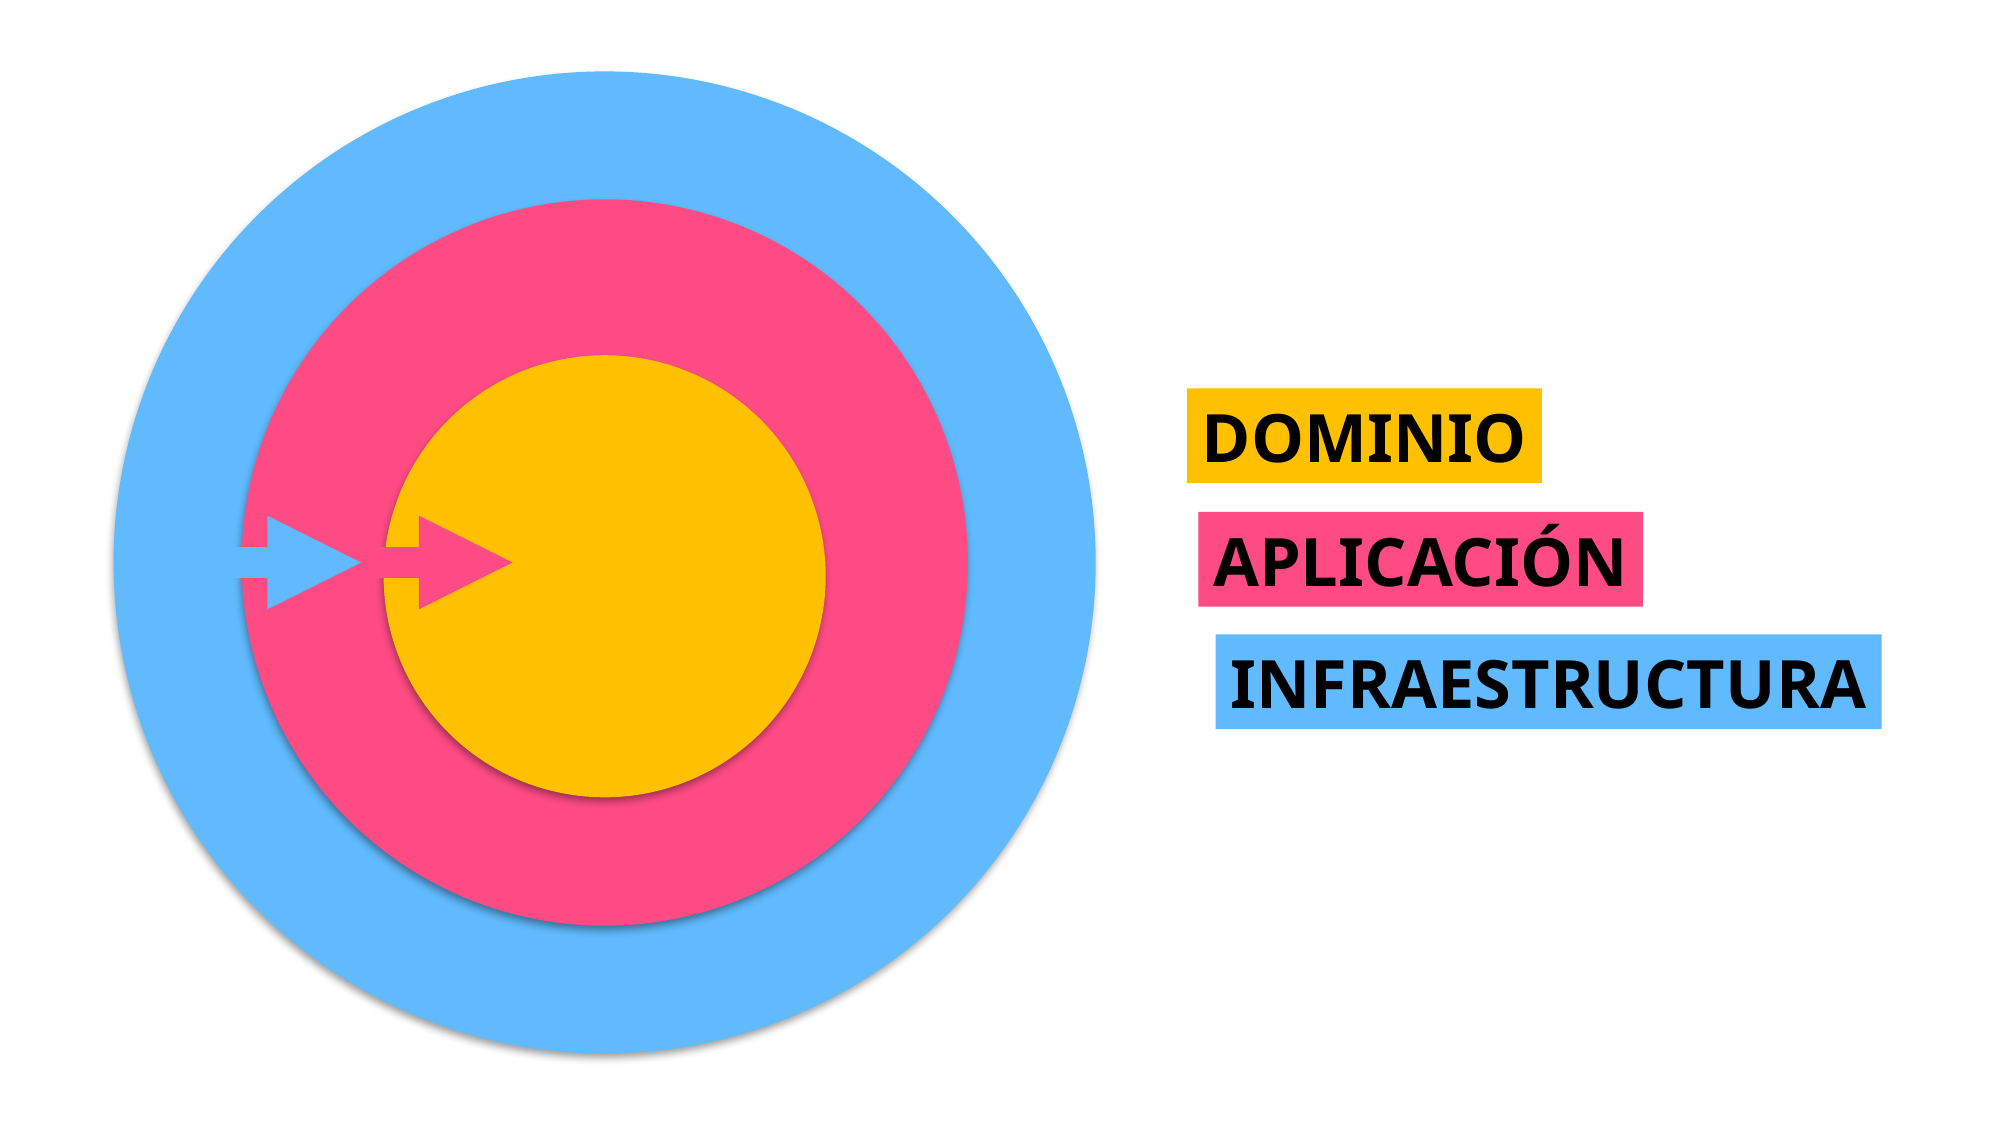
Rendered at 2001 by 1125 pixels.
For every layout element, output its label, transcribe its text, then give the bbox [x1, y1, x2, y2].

text_box [240, 198, 969, 927]
text_box [112, 70, 1097, 1055]
text_box DOMINIO [1187, 388, 1542, 484]
text_box INFRAESTRUCTURA [1215, 634, 1882, 730]
text_box APLICACIÓN [1198, 511, 1643, 607]
text_box [382, 354, 827, 799]
